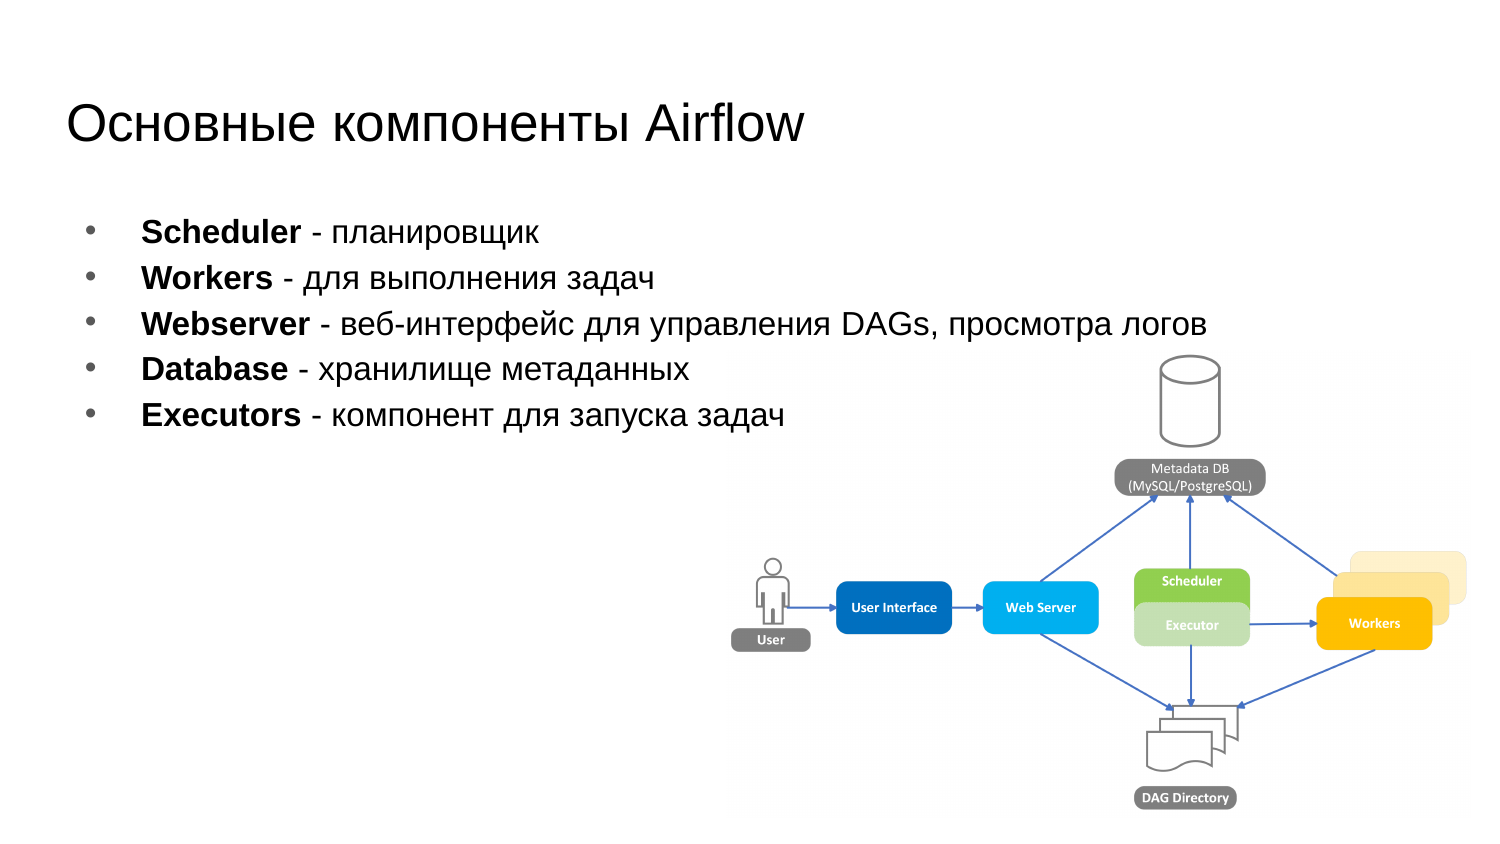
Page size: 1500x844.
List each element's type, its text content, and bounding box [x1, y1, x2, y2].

title Основные компоненты Airflow [51, 72, 1449, 167]
list Scheduler - планировщик Workers - для выполнения задач Webserver - веб-интерфейс для управления DAGs, просмотра логов Database - хранилище метаданных Executors - компонент для запуска задач [51, 189, 1449, 750]
picture [725, 350, 1471, 818]
